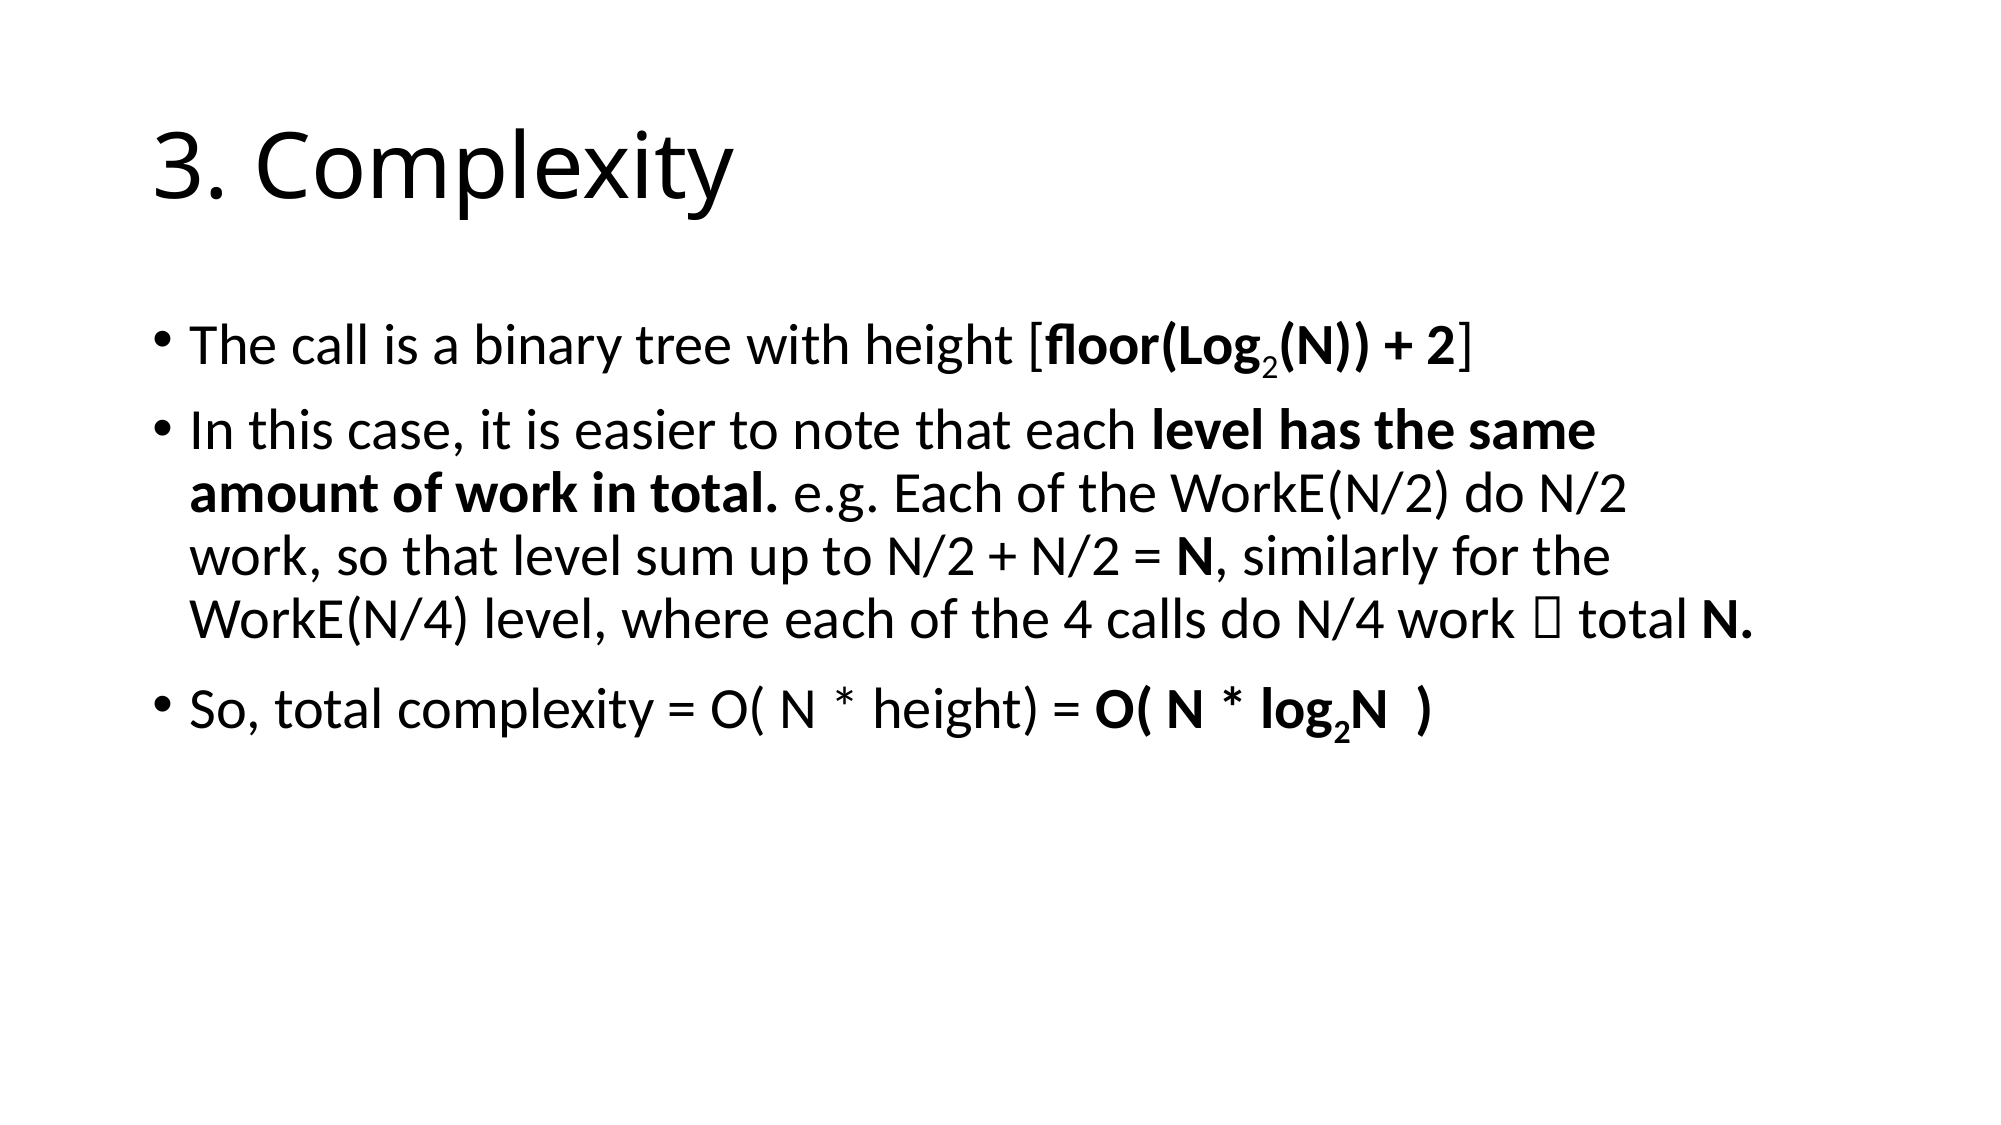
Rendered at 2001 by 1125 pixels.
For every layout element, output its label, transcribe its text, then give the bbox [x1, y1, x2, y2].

list The call is a binary tree with height [floor(Log2(N)) + 2] In this case, it is easier to note that each level has the same amount of work in total. e.g. Each of the WorkE(N/2) do N/2 work, so that level sum up to N/2 + N/2 = N, similarly for the WorkE(N/4) level, where each of the 4 calls do N/4 work  total N. So, total complexity = O( N * height) = O( N * log2N ) [137, 299, 1788, 1014]
title 3. Complexity [137, 59, 1863, 278]
